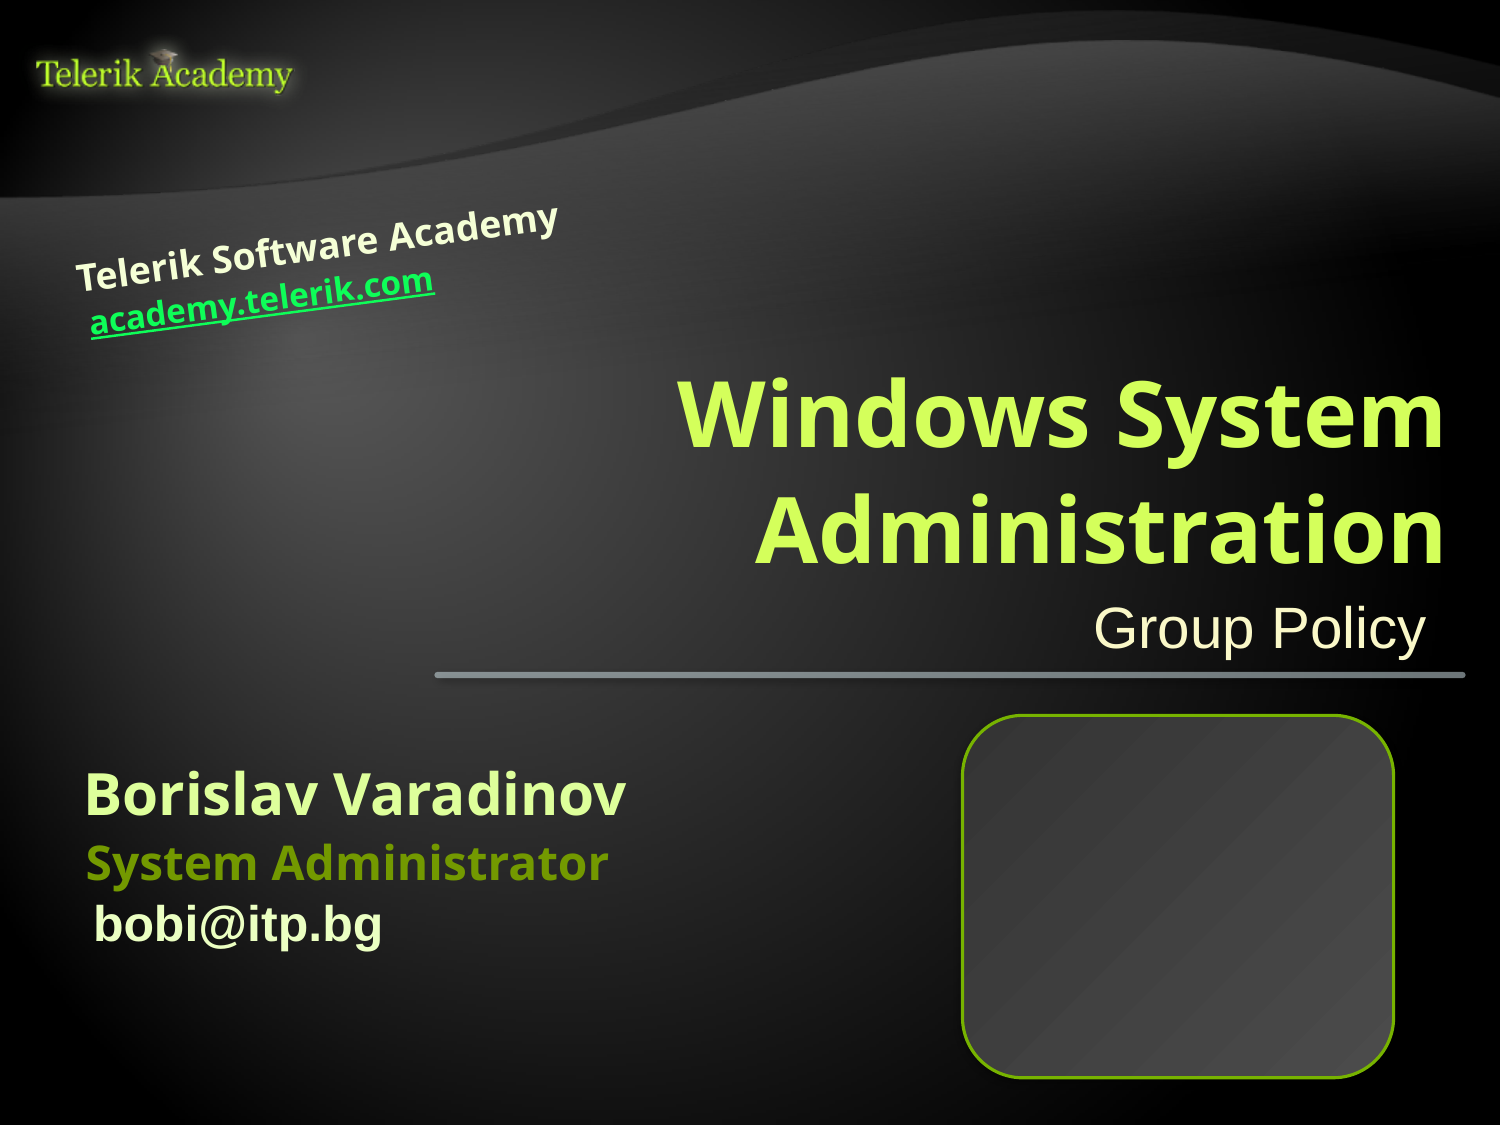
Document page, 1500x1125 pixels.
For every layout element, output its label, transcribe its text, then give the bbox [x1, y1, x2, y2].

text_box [962, 715, 1394, 1079]
list academy.telerik.com [70, 214, 698, 352]
title Windows System Administration [112, 332, 1463, 583]
list System Administrator [70, 825, 701, 901]
list Borislav Varadinov [68, 750, 701, 838]
picture [0, 0, 1500, 1125]
list bobi@itp.bg [78, 884, 709, 961]
list Telerik Software Academy [57, 167, 684, 310]
subtitle Group Policy [92, 578, 1443, 672]
